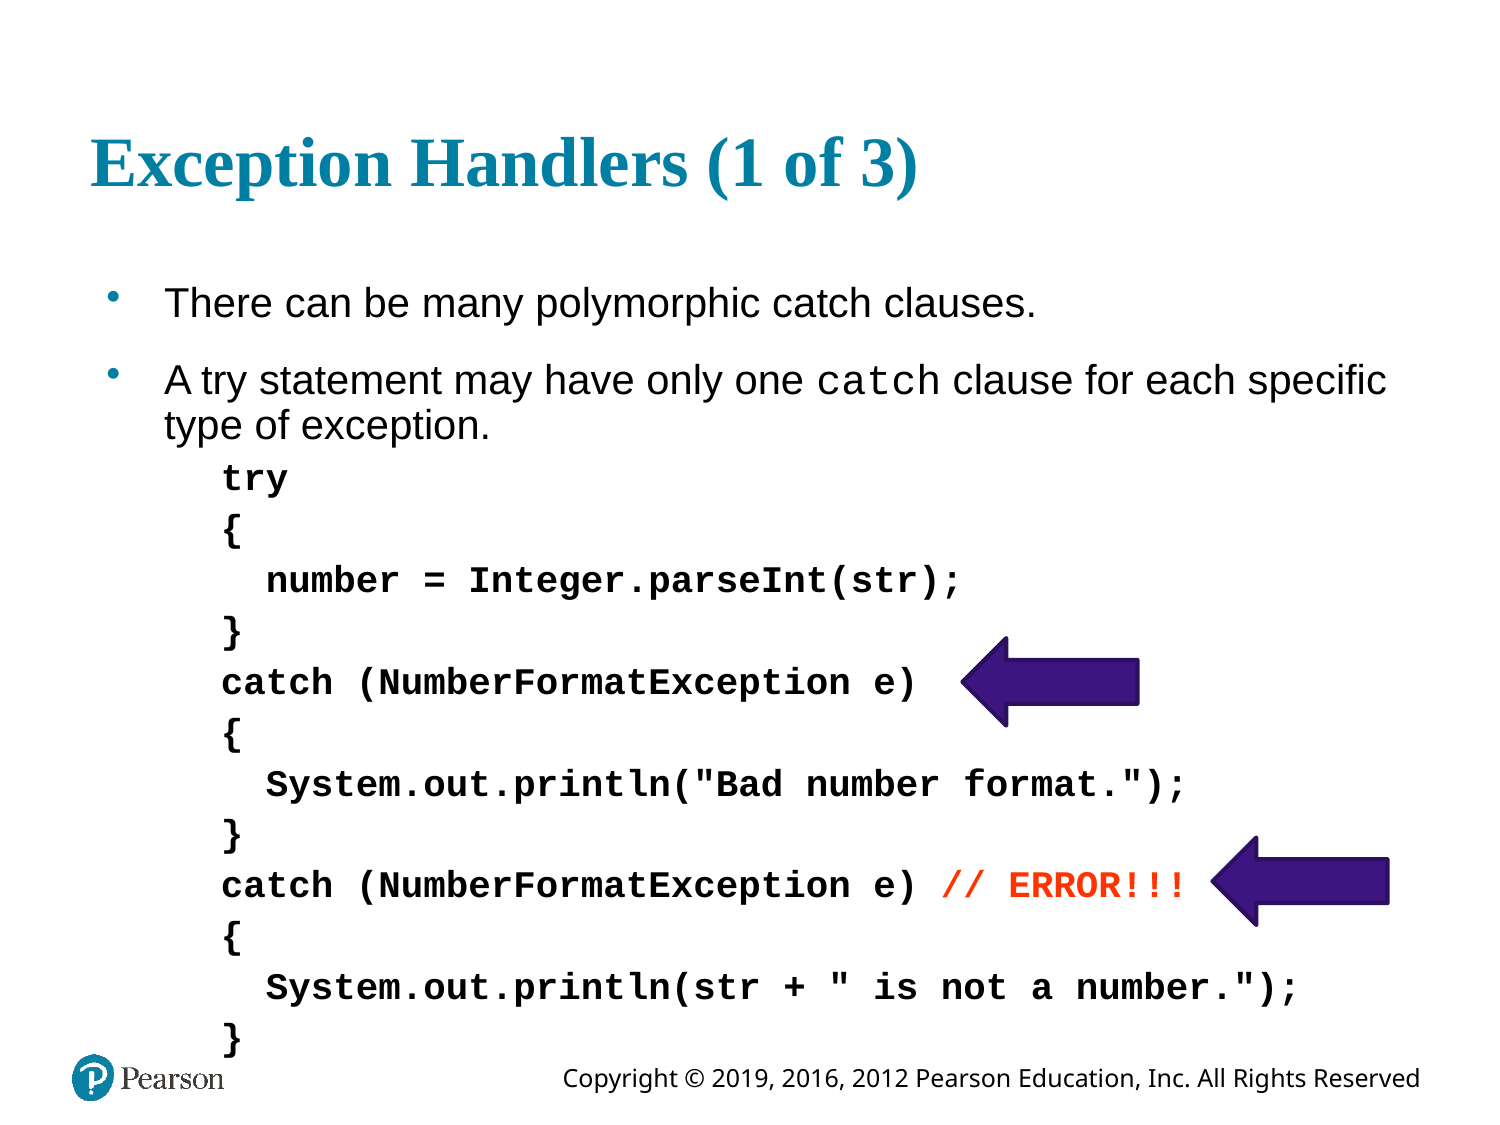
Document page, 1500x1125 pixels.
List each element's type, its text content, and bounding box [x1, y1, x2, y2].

picture [99, 1054, 224, 1101]
picture [81, 1063, 106, 1088]
text_box [960, 636, 1140, 728]
picture [72, 1054, 88, 1070]
picture [72, 1088, 82, 1101]
text_box [1210, 835, 1390, 927]
title Exception Handlers (1 of 3) [75, 35, 1425, 216]
list There can be many polymorphic catch clauses. A try statement may have only one catch clause for each specific type of exception. try { number = Integer.parseInt(str); } catch (NumberFormatException e) { System.out.println("Bad number format."); } catch (NumberFormatException e) // ERROR!!! { System.out.println(str + " is not a number."); } [75, 266, 1425, 1010]
